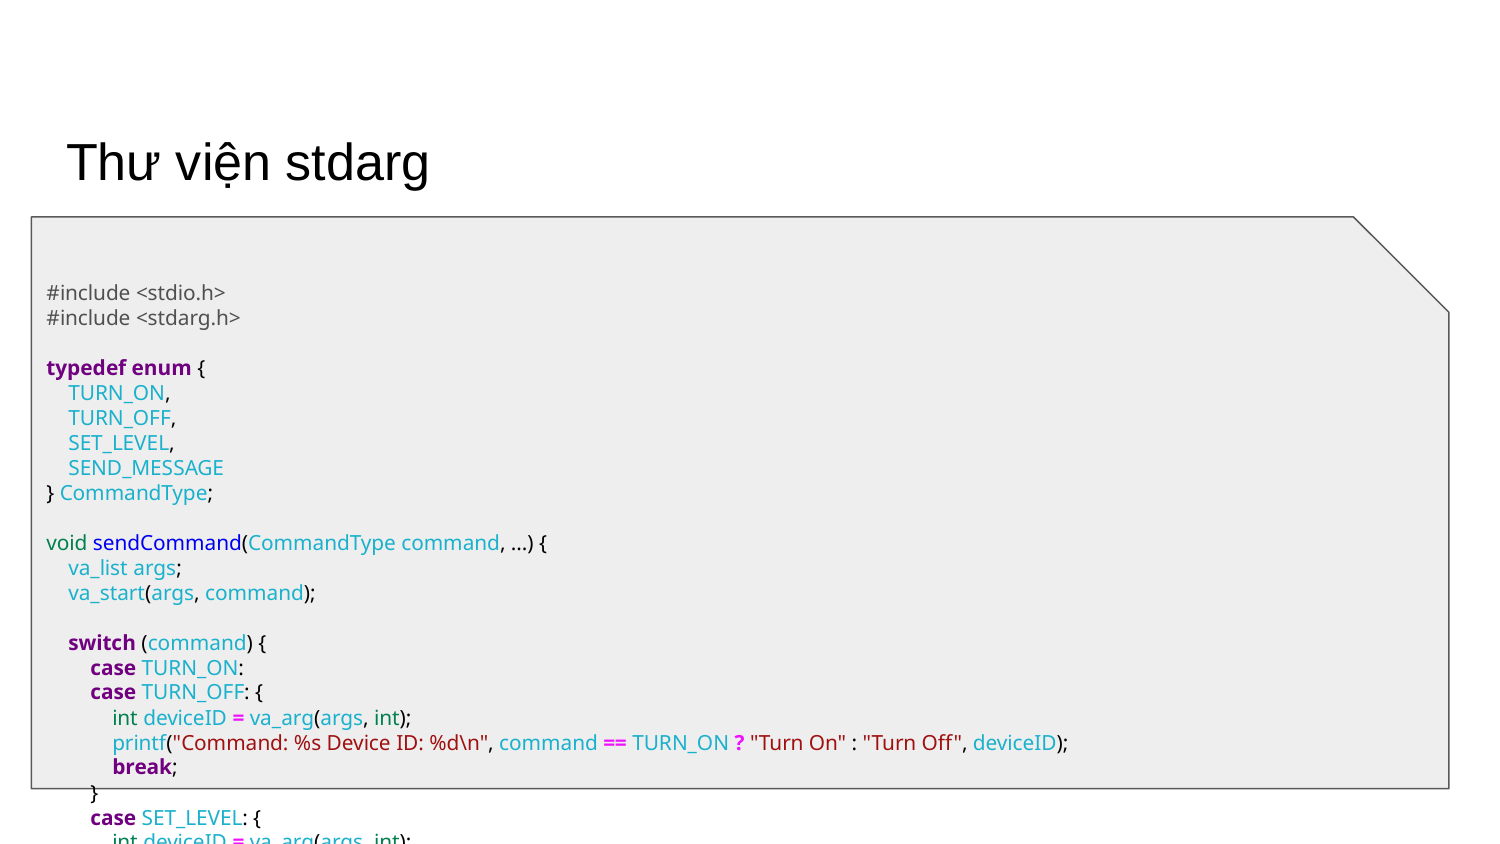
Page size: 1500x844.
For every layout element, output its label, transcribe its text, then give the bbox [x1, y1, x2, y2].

title Thư viện stdarg [51, 59, 1449, 206]
text_box #include <stdio.h> #include <stdarg.h> typedef enum { TURN_ON, TURN_OFF, SET_LEVEL, SEND_MESSAGE } CommandType; void sendCommand(CommandType command, ...) { va_list args; va_start(args, command); switch (command) { case TURN_ON: case TURN_OFF: { int deviceID = va_arg(args, int); printf("Command: %s Device ID: %d\n", command == TURN_ON ? "Turn On" : "Turn Off", deviceID); break; } case SET_LEVEL: { int deviceID = va_arg(args, int); int level = va_arg(args, int); printf("Set Level of Device ID %d to %d\n", deviceID, level); break; } case SEND_MESSAGE: { char* message = va_arg(args, char*); printf("Send Message: %s\n", message); break; } } va_end(args); } int main() { sendCommand(TURN_ON, 1); sendCommand(TURN_OFF, 2); sendCommand(SET_LEVEL, 3, 75); sendCommand(SEND_MESSAGE, "Hello World"); return 0; } [31, 216, 1449, 789]
